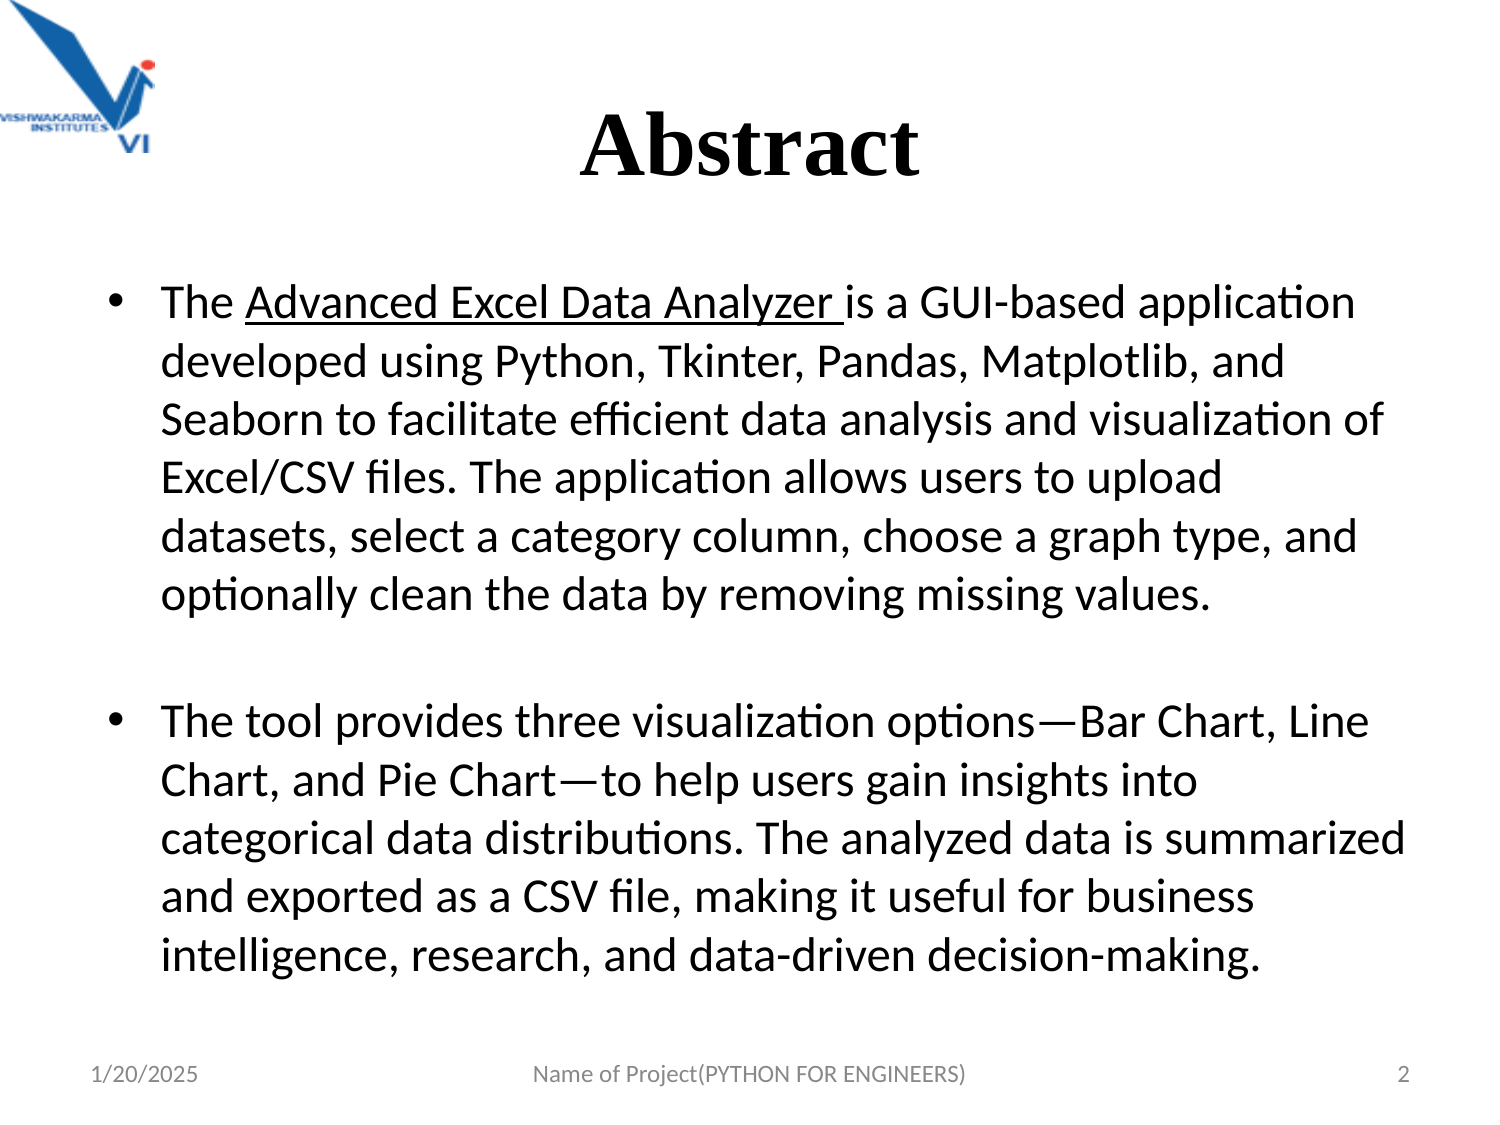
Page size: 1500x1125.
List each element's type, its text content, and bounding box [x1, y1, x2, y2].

picture [0, 0, 155, 154]
list The Advanced Excel Data Analyzer is a GUI-based application developed using Python, Tkinter, Pandas, Matplotlib, and Seaborn to facilitate efficient data analysis and visualization of Excel/CSV files. The application allows users to upload datasets, select a category column, choose a graph type, and optionally clean the data by removing missing values. The tool provides three visualization options—Bar Chart, Line Chart, and Pie Chart—to help users gain insights into categorical data distributions. The analyzed data is summarized and exported as a CSV file, making it useful for business intelligence, research, and data-driven decision-making. [75, 262, 1425, 1005]
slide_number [75, 1042, 425, 1103]
footer Name of Project(PYTHON FOR ENGINEERS) [512, 1042, 988, 1103]
title Abstract [75, 45, 1425, 233]
slide_number 2 [1074, 1042, 1425, 1103]
